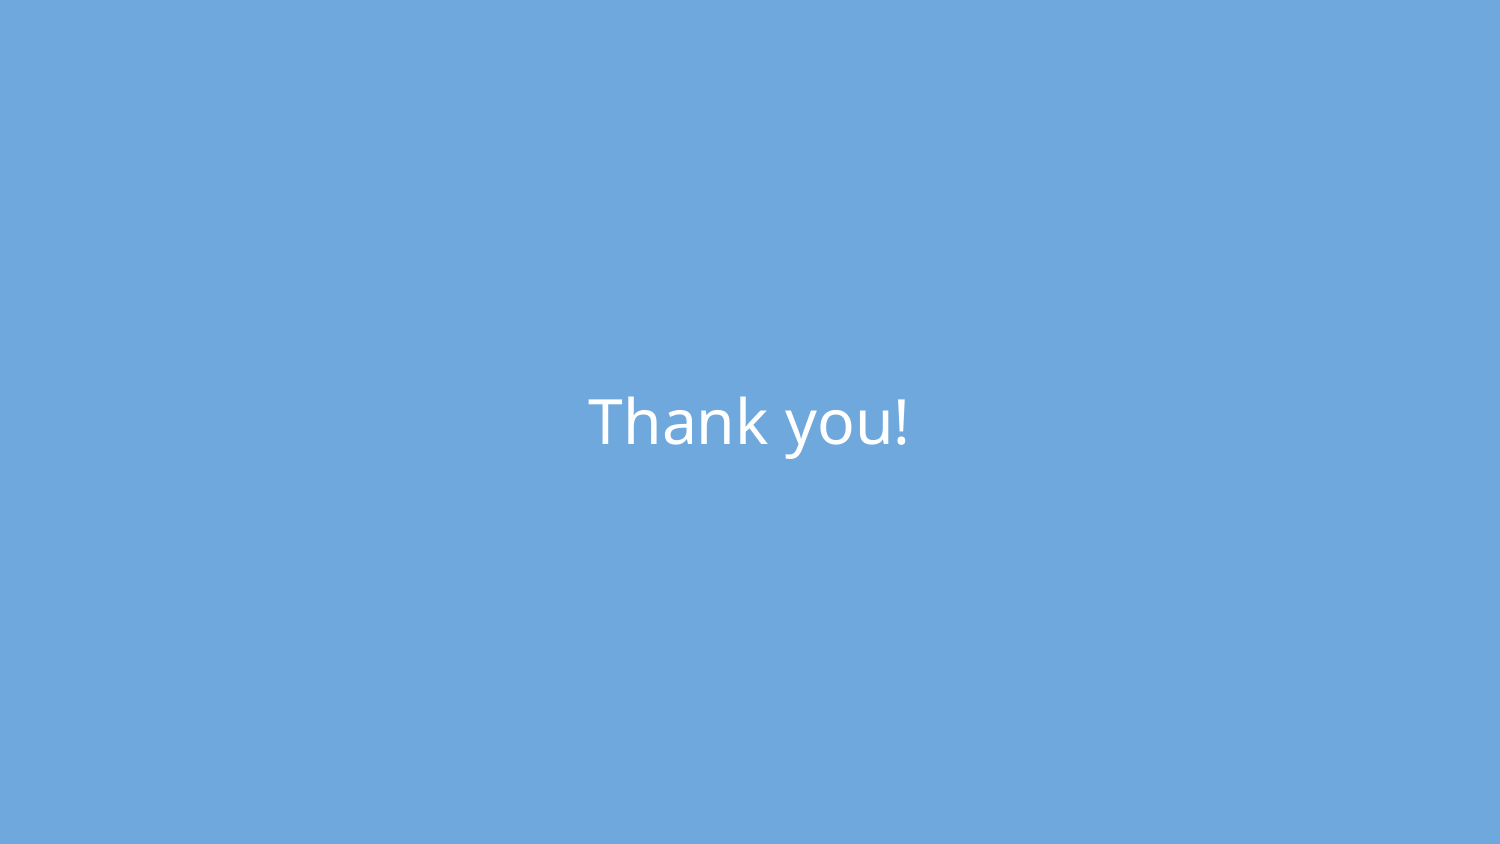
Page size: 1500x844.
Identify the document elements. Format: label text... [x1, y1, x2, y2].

list Thank you! [51, 79, 1449, 750]
